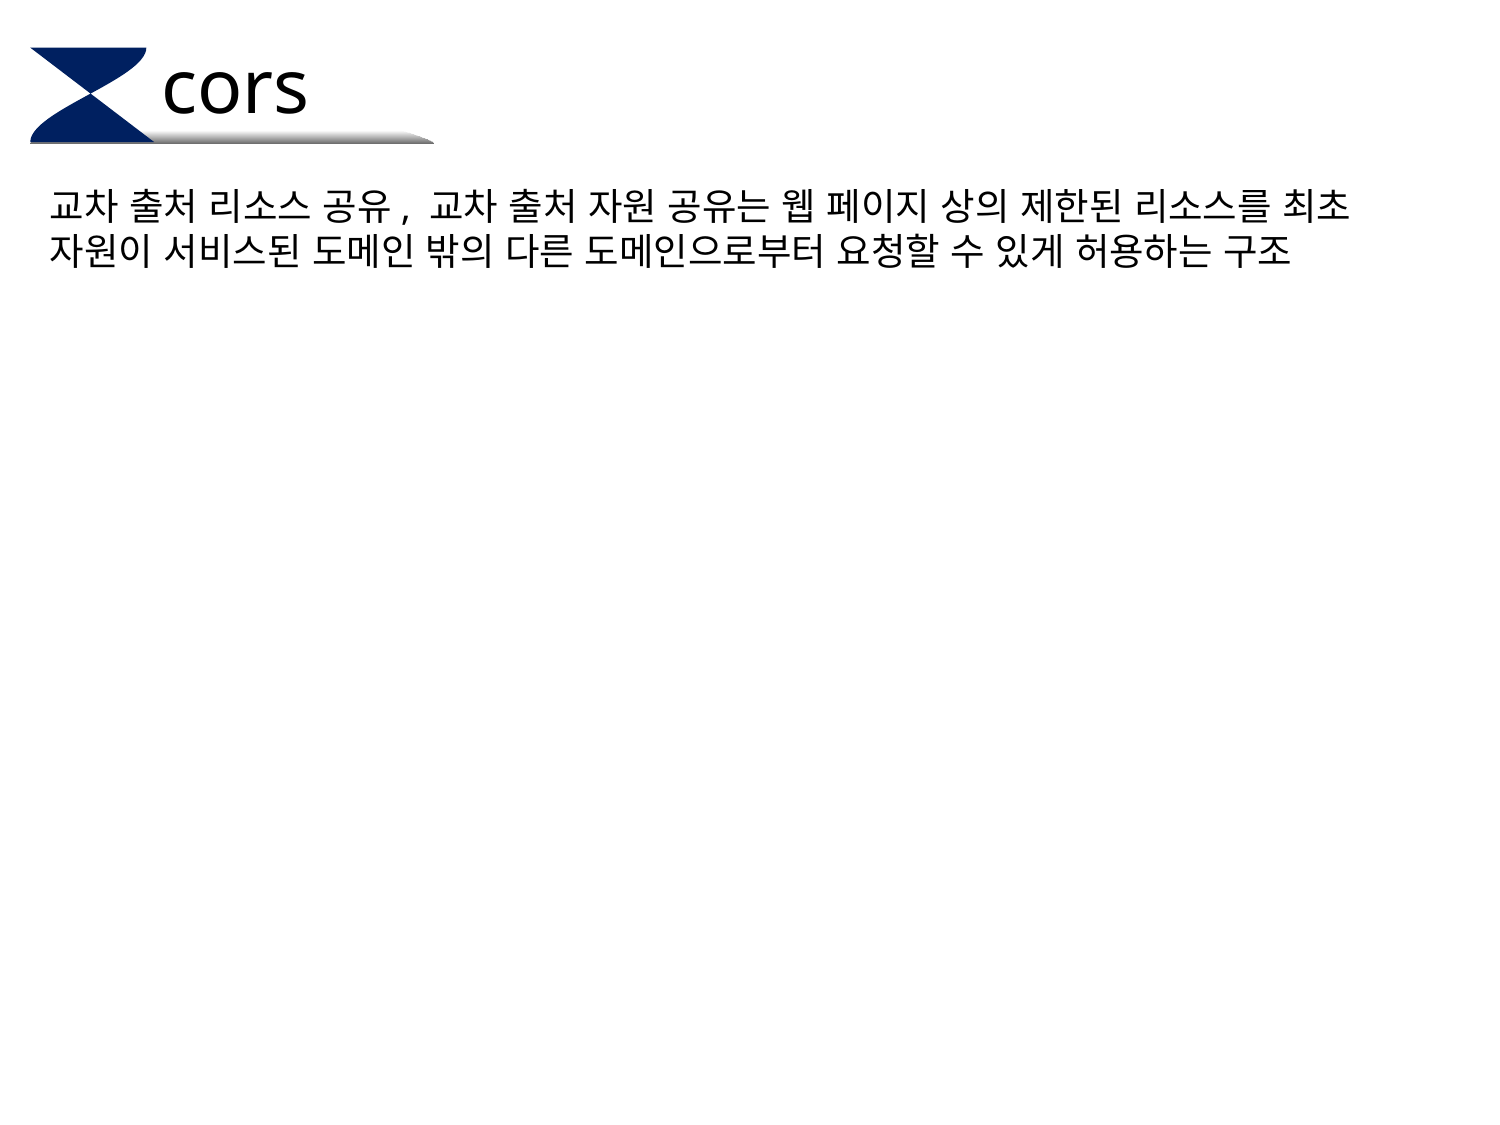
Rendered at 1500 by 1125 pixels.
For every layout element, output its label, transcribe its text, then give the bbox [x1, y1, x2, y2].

text_box 교차 출처 리소스 공유, 교차 출처 자원 공유는 웹 페이지 상의 제한된 리소스를 최초 자원이 서비스된 도메인 밖의 다른 도메인으로부터 요청할 수 있게 허용하는 구조 [35, 175, 1477, 281]
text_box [29, 30, 434, 144]
